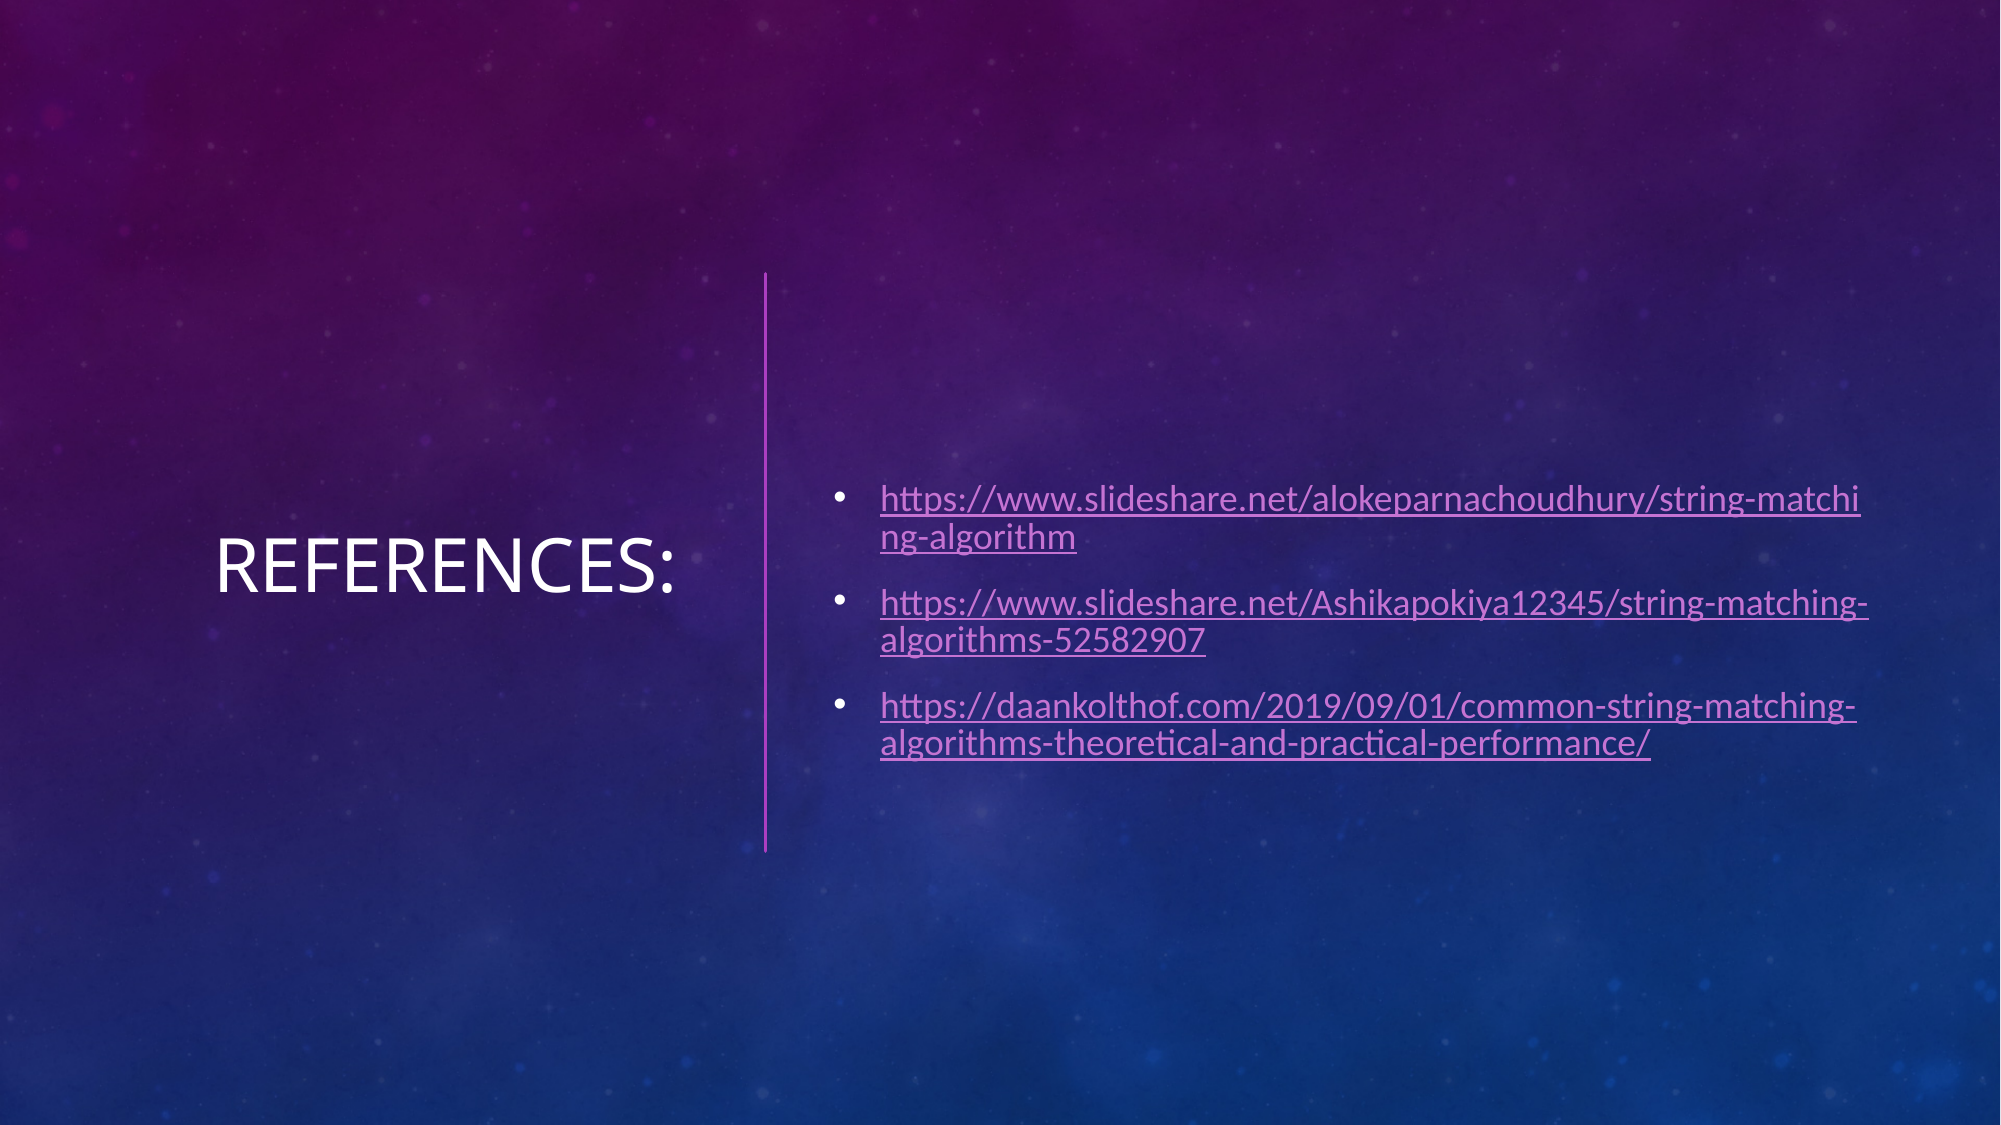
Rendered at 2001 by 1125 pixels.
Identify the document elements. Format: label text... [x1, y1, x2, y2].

text_box [0, 0, 2000, 1125]
title References: [112, 188, 713, 937]
list https://www.slideshare.net/alokeparnachoudhury/string-matching-algorithm https://www.slideshare.net/Ashikapokiya12345/string-matching-algorithms-52582907 https://daankolthof.com/2019/09/01/common-string-matching-algorithms-theoretical-and-practical-performance/ [818, 188, 1888, 937]
